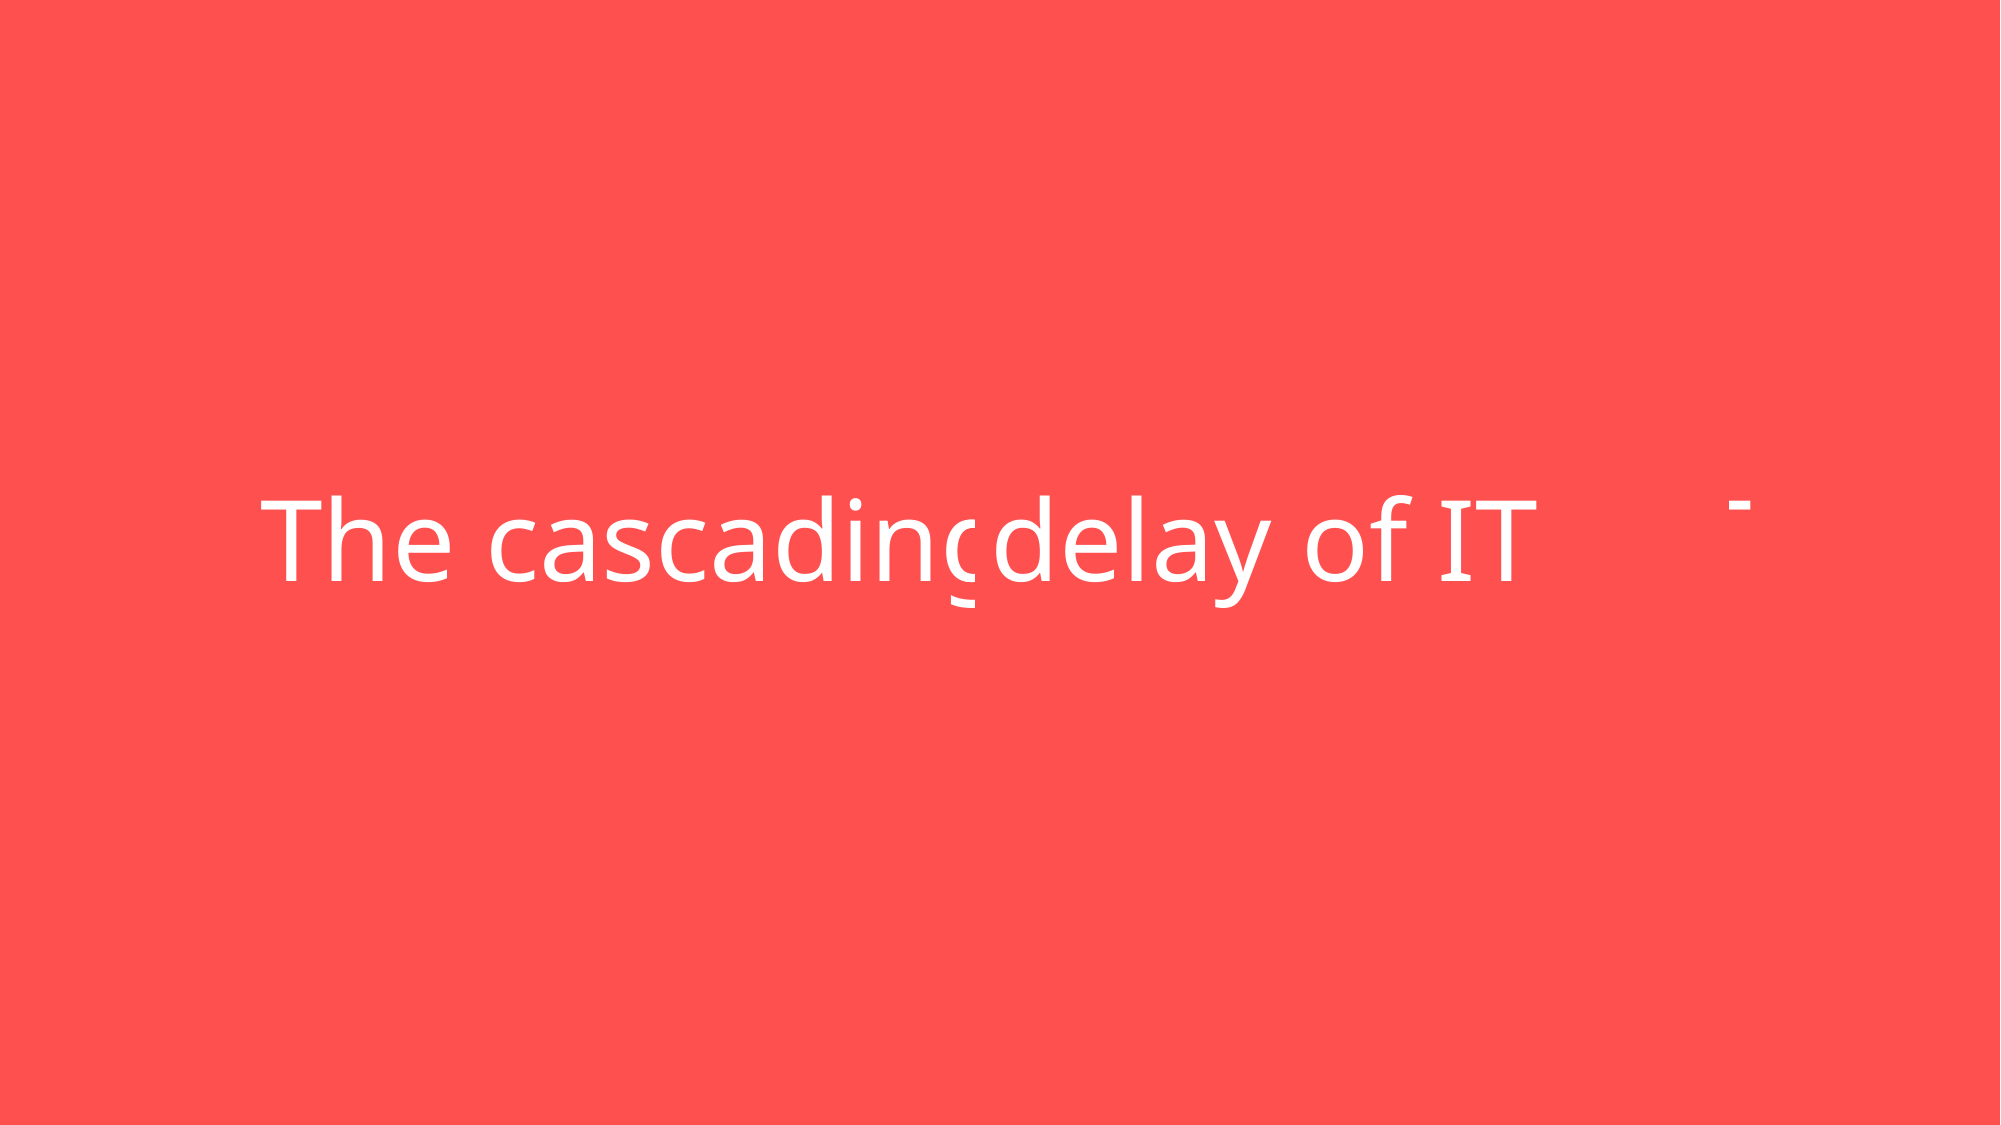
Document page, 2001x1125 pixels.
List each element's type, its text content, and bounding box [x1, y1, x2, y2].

text_box disruption of IT [1729, 436, 1849, 654]
text_box The cascading [133, 436, 845, 654]
text_box disruption of IT [845, 436, 975, 654]
text_box delay of IT [975, 436, 1729, 654]
